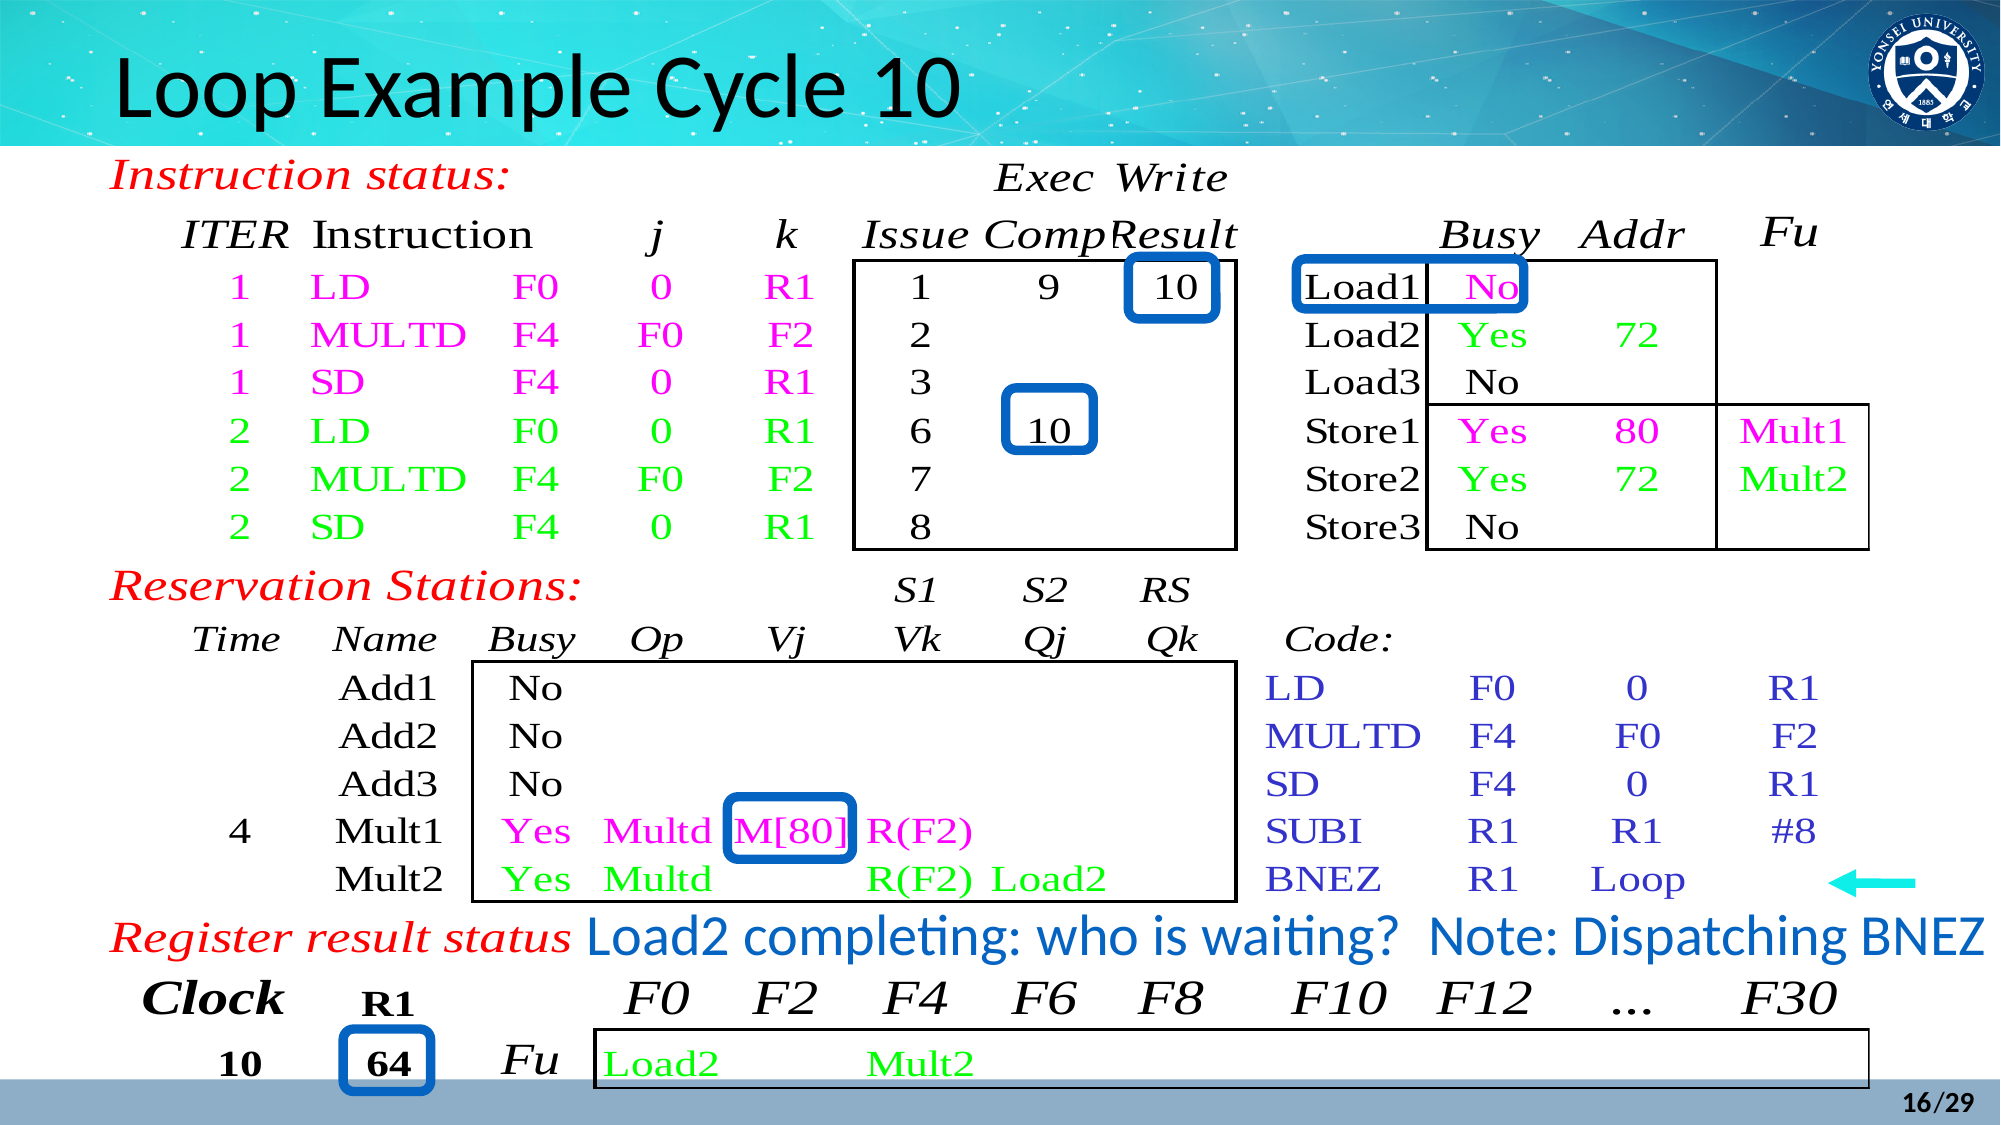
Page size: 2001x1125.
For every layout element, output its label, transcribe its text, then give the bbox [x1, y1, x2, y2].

picture [0, 0, 2001, 168]
slide_number 16 [1496, 1070, 1947, 1125]
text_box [99, 144, 1872, 1090]
list Load2 completing: who is waiting? Note: Dispatching BNEZ [1872, 909, 2000, 983]
title Loop Example Cycle 10 [99, 30, 1825, 144]
